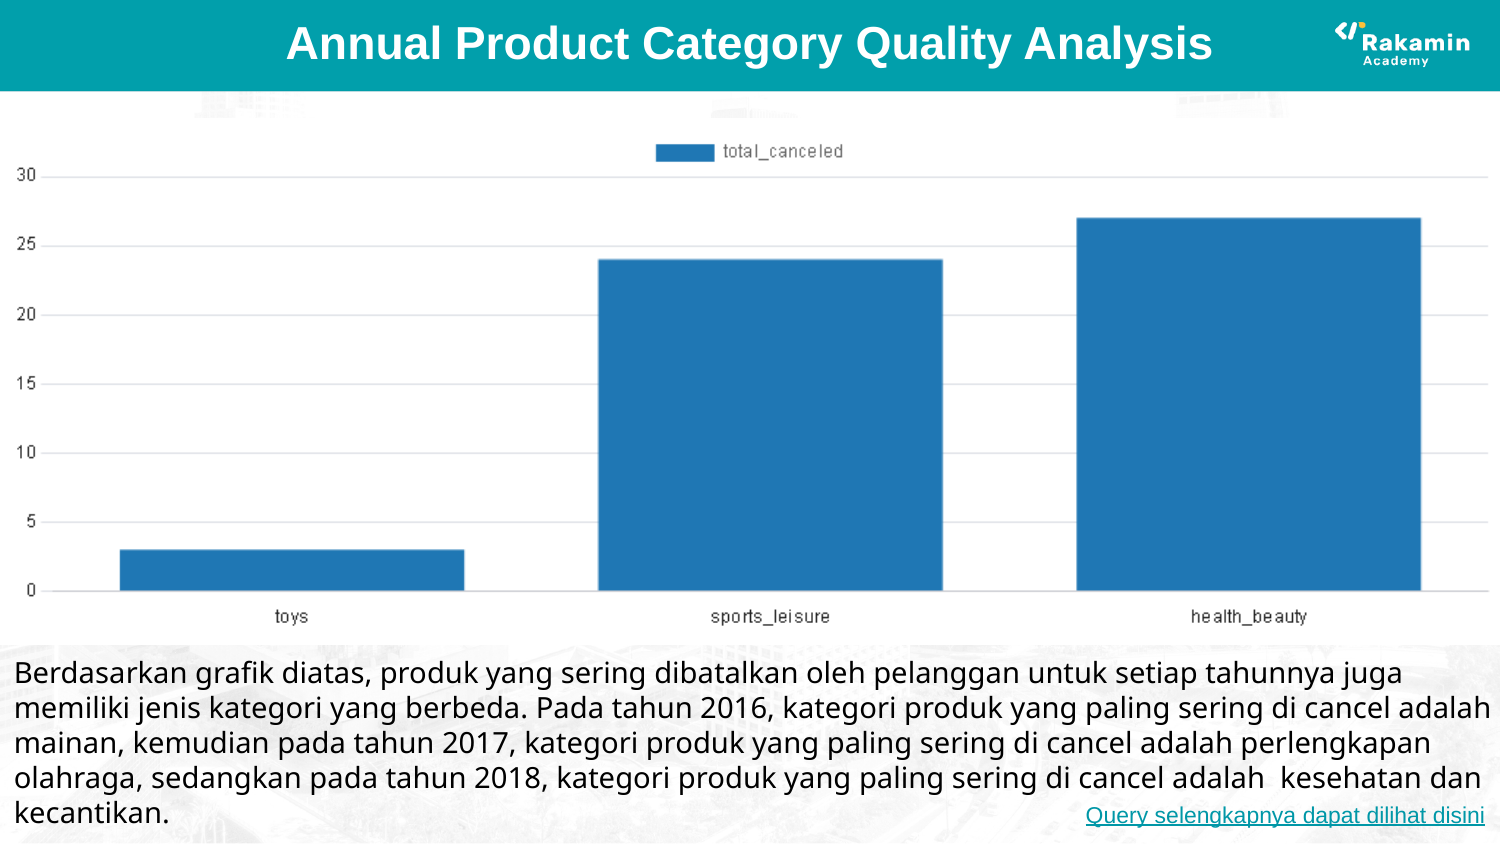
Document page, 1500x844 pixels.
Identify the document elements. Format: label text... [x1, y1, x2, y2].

picture [0, 0, 1500, 844]
title Annual Product Category Quality Analysis [51, 0, 1449, 92]
list Berdasarkan grafik diatas, produk yang sering dibatalkan oleh pelanggan untuk setiap tahunnya juga memiliki jenis kategori yang berbeda. Pada tahun 2016, kategori produk yang paling sering di cancel adalah mainan, kemudian pada tahun 2017, kategori produk yang paling sering di cancel adalah perlengkapan olahraga, sedangkan pada tahun 2018, kategori produk yang paling sering di cancel adalah kesehatan dan kecantikan. [13, 653, 1500, 844]
text_box Query selengkapnya dapat dilihat disini [763, 757, 1500, 843]
